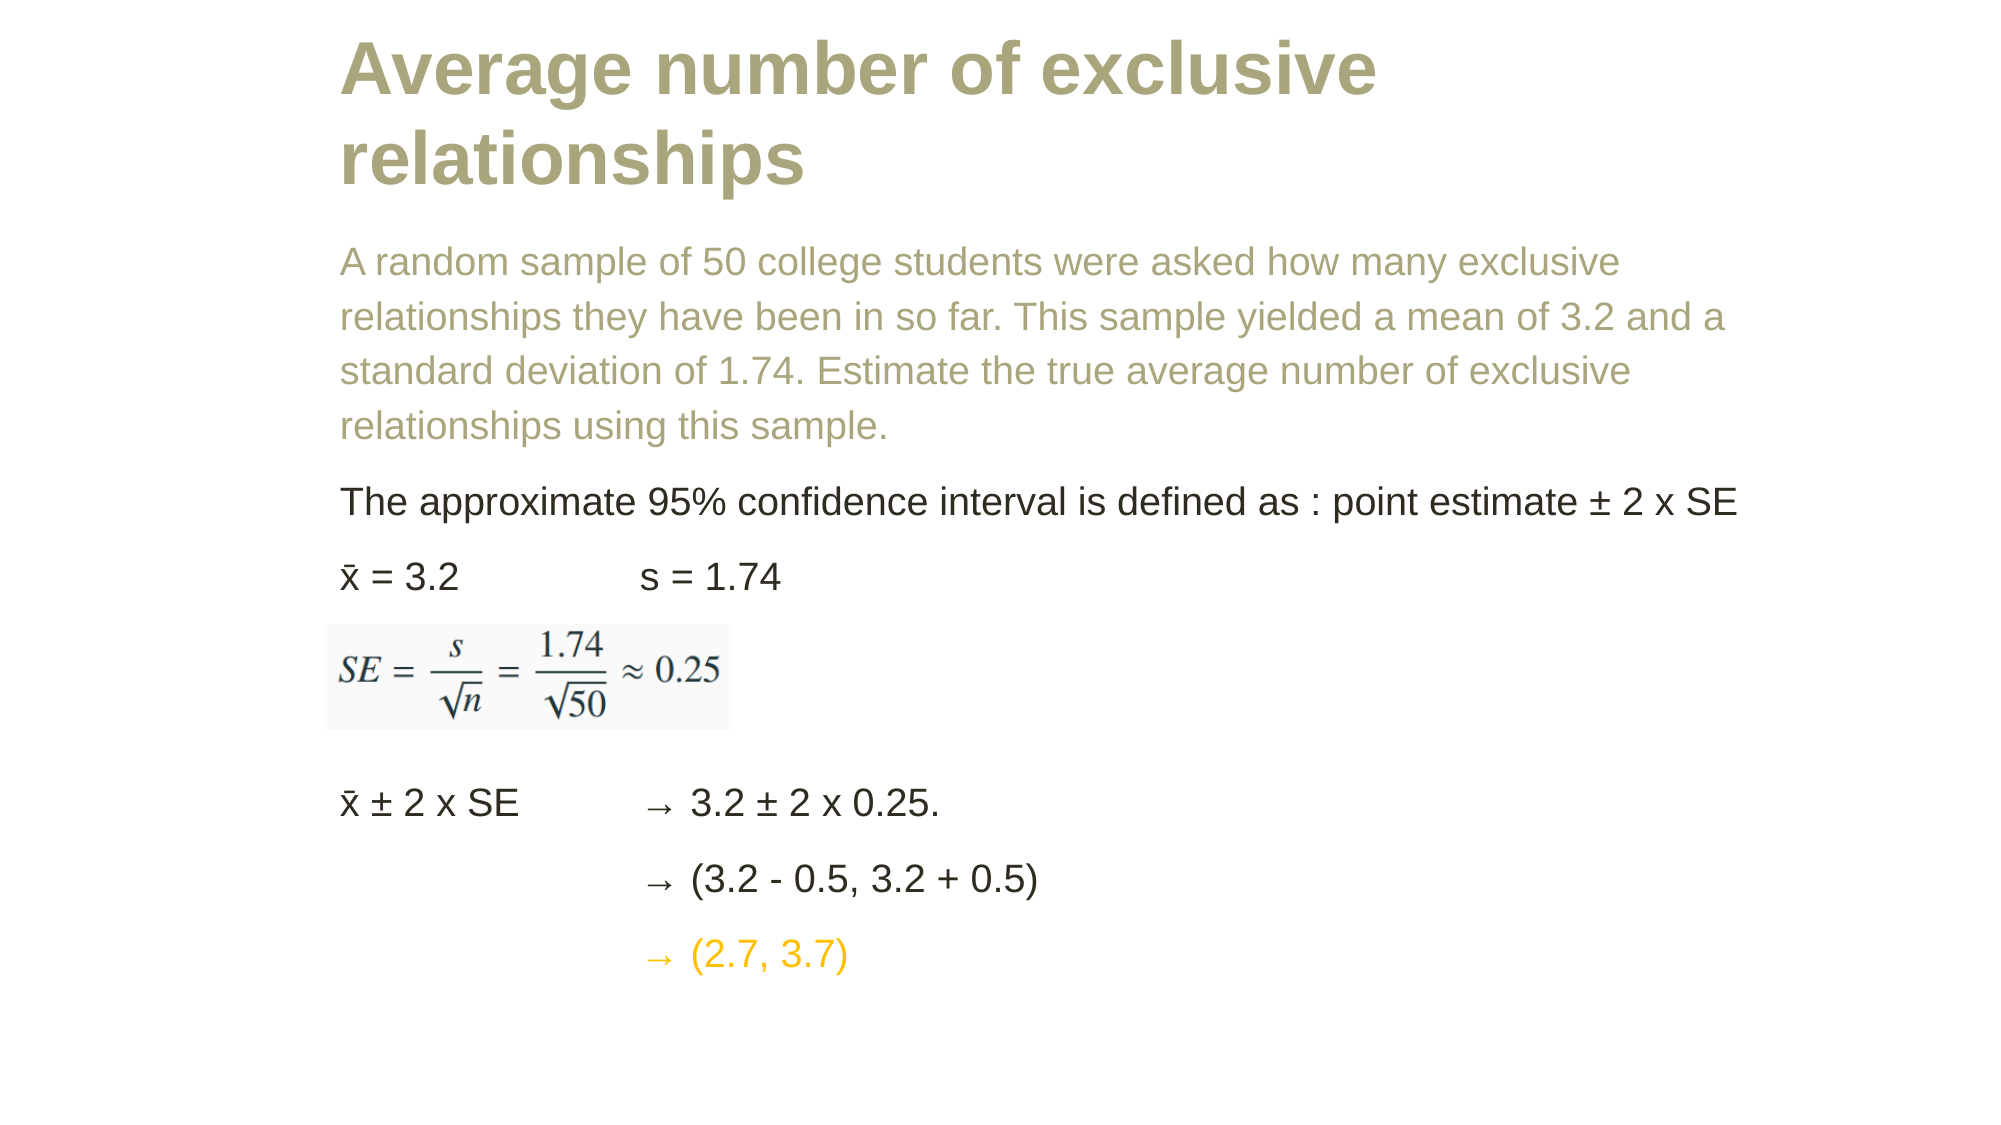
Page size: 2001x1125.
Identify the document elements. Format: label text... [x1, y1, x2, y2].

picture [324, 624, 732, 731]
list A random sample of 50 college students were asked how many exclusive relationships they have been in so far. This sample yielded a mean of 3.2 and a standard deviation of 1.74. Estimate the true average number of exclusive relationships using this sample. The approximate 95% confidence interval is defined as : point estimate ± 2 x SE x̄ = 3.2 s = 1.74 x̄ ± 2 x SE → 3.2 ± 2 x 0.25. → (3.2 - 0.5, 3.2 + 0.5) → (2.7, 3.7) [325, 214, 1773, 775]
title Average number of exclusive relationships [324, 26, 1675, 215]
